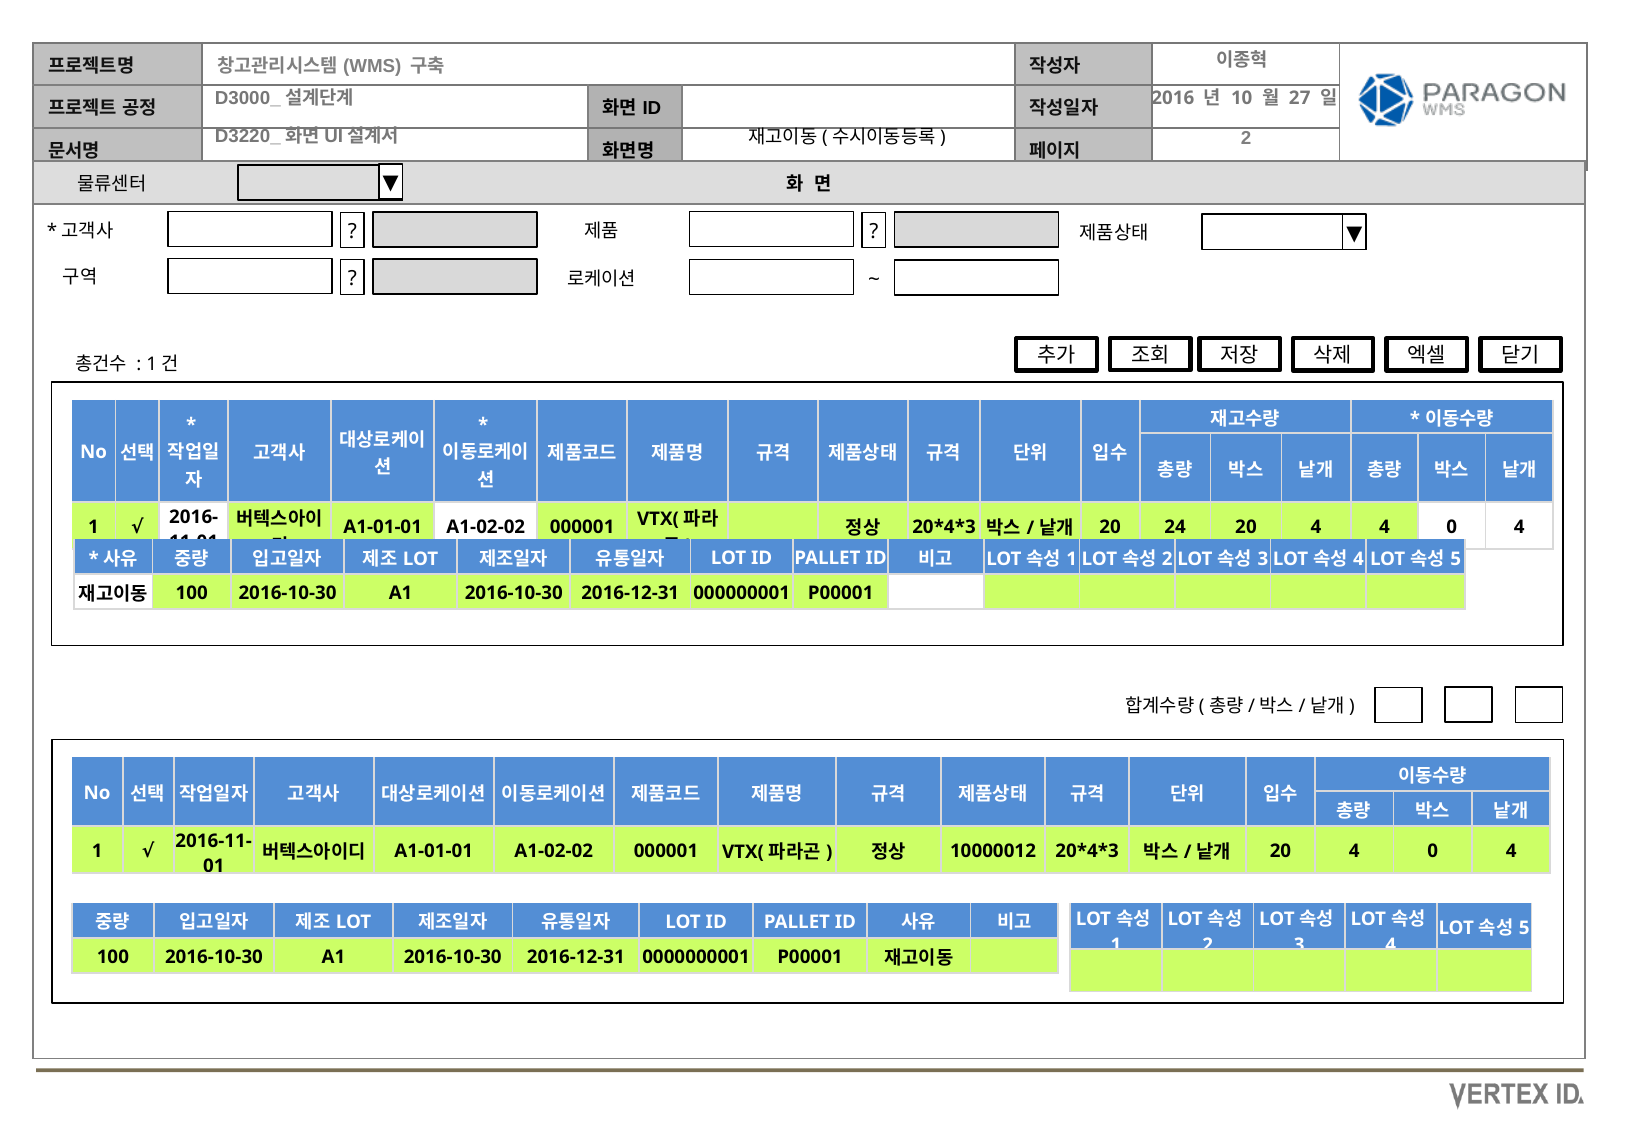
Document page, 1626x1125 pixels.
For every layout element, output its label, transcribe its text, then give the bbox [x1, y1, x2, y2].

picture [1354, 72, 1572, 129]
text_box 추가 [1016, 338, 1097, 371]
table_header 제조일자 [458, 539, 569, 573]
text_box 이종혁 [1123, 39, 1361, 78]
text_box [372, 212, 510, 248]
table_cell [1346, 950, 1436, 991]
table_header 유통일자 [571, 539, 690, 573]
table_header LOT속성4 [1346, 903, 1436, 948]
table_cell 2016-12-31 [513, 939, 638, 972]
text_box ? [340, 259, 365, 295]
text_box [51, 739, 1564, 1003]
table_cell [1071, 950, 1161, 991]
table_cell [1163, 950, 1253, 991]
table_header 중량 [153, 539, 230, 573]
table_cell 100 [153, 575, 230, 608]
table_header 제조LOT [275, 903, 392, 937]
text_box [62, 163, 403, 202]
table_header 입고일자 [232, 539, 343, 573]
table_cell [1176, 575, 1270, 608]
text_box 재고이동(수시이동등록) [683, 117, 1011, 155]
table_cell 2016-12-31 [571, 575, 690, 608]
table_cell 2016-10-30 [232, 575, 343, 608]
table_header LOT속성1 [1071, 903, 1161, 948]
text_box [513, 258, 854, 297]
table_header 비고 [889, 539, 983, 573]
table_cell [889, 575, 983, 608]
table_header LOT속성5 [1367, 539, 1464, 573]
table_cell [971, 939, 1057, 972]
table_header PALLET ID [794, 539, 887, 573]
table_header PALLET ID [754, 903, 866, 937]
table_header 사유 [868, 903, 970, 937]
table_header *사유 [75, 539, 152, 573]
text_box 총건수 : 1건 [50, 344, 204, 382]
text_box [1105, 686, 1423, 725]
table_header LOT속성4 [1271, 539, 1365, 573]
table_header LOT ID [640, 903, 752, 937]
text_box ~ [862, 260, 886, 296]
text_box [0, 257, 333, 296]
table_cell 재고이동 [75, 575, 152, 608]
table_header LOT속성2 [1163, 903, 1253, 948]
table_cell P00001 [794, 575, 887, 608]
table_cell [1367, 575, 1464, 608]
table_cell 000000001 [691, 575, 792, 608]
table_cell 100 [73, 939, 153, 972]
text_box 엑셀 [1386, 338, 1467, 371]
text_box [1445, 686, 1493, 723]
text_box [513, 210, 854, 249]
table_cell 2016-10-30 [458, 575, 569, 608]
table_cell [1438, 950, 1531, 991]
table_header LOT ID [691, 539, 792, 573]
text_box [1026, 213, 1367, 252]
table_cell [985, 575, 1079, 608]
text_box 저장 [1199, 338, 1280, 371]
table_cell [1254, 950, 1344, 991]
table_cell [1271, 575, 1365, 608]
table_cell A1 [275, 939, 392, 972]
table_cell 재고이동 [868, 939, 970, 972]
text_box 조회 [1110, 338, 1191, 371]
table_header LOT속성5 [1438, 903, 1531, 948]
text_box 닫기 [1480, 338, 1561, 371]
table_header 비고 [971, 903, 1057, 937]
table_cell 2016-10-30 [394, 939, 512, 972]
table_cell [1080, 575, 1174, 608]
table_header LOT속성1 [985, 539, 1079, 573]
text_box 삭제 [1292, 338, 1374, 371]
text_box [894, 212, 1024, 248]
table_header LOT속성3 [1254, 903, 1344, 948]
table_cell 2016-10-30 [155, 939, 273, 972]
text_box ? [862, 212, 886, 248]
table_header 제조일자 [394, 903, 512, 937]
text_box 2016 년 10 월 27 일 [1126, 78, 1363, 116]
text_box [372, 258, 512, 294]
table_header 제조LOT [345, 539, 456, 573]
table_header 입고일자 [155, 903, 273, 937]
table_header LOT속성2 [1080, 539, 1174, 573]
table_header 중량 [73, 903, 153, 937]
table_header LOT속성3 [1176, 539, 1270, 573]
table_cell A1 [345, 575, 456, 608]
table_cell P00001 [754, 939, 866, 972]
text_box ? [340, 212, 365, 248]
text_box [894, 259, 1059, 295]
text_box [51, 381, 1564, 646]
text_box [0, 210, 333, 249]
text_box [1515, 687, 1563, 723]
table_cell 0000000001 [640, 939, 752, 972]
table_header 유통일자 [513, 903, 638, 937]
